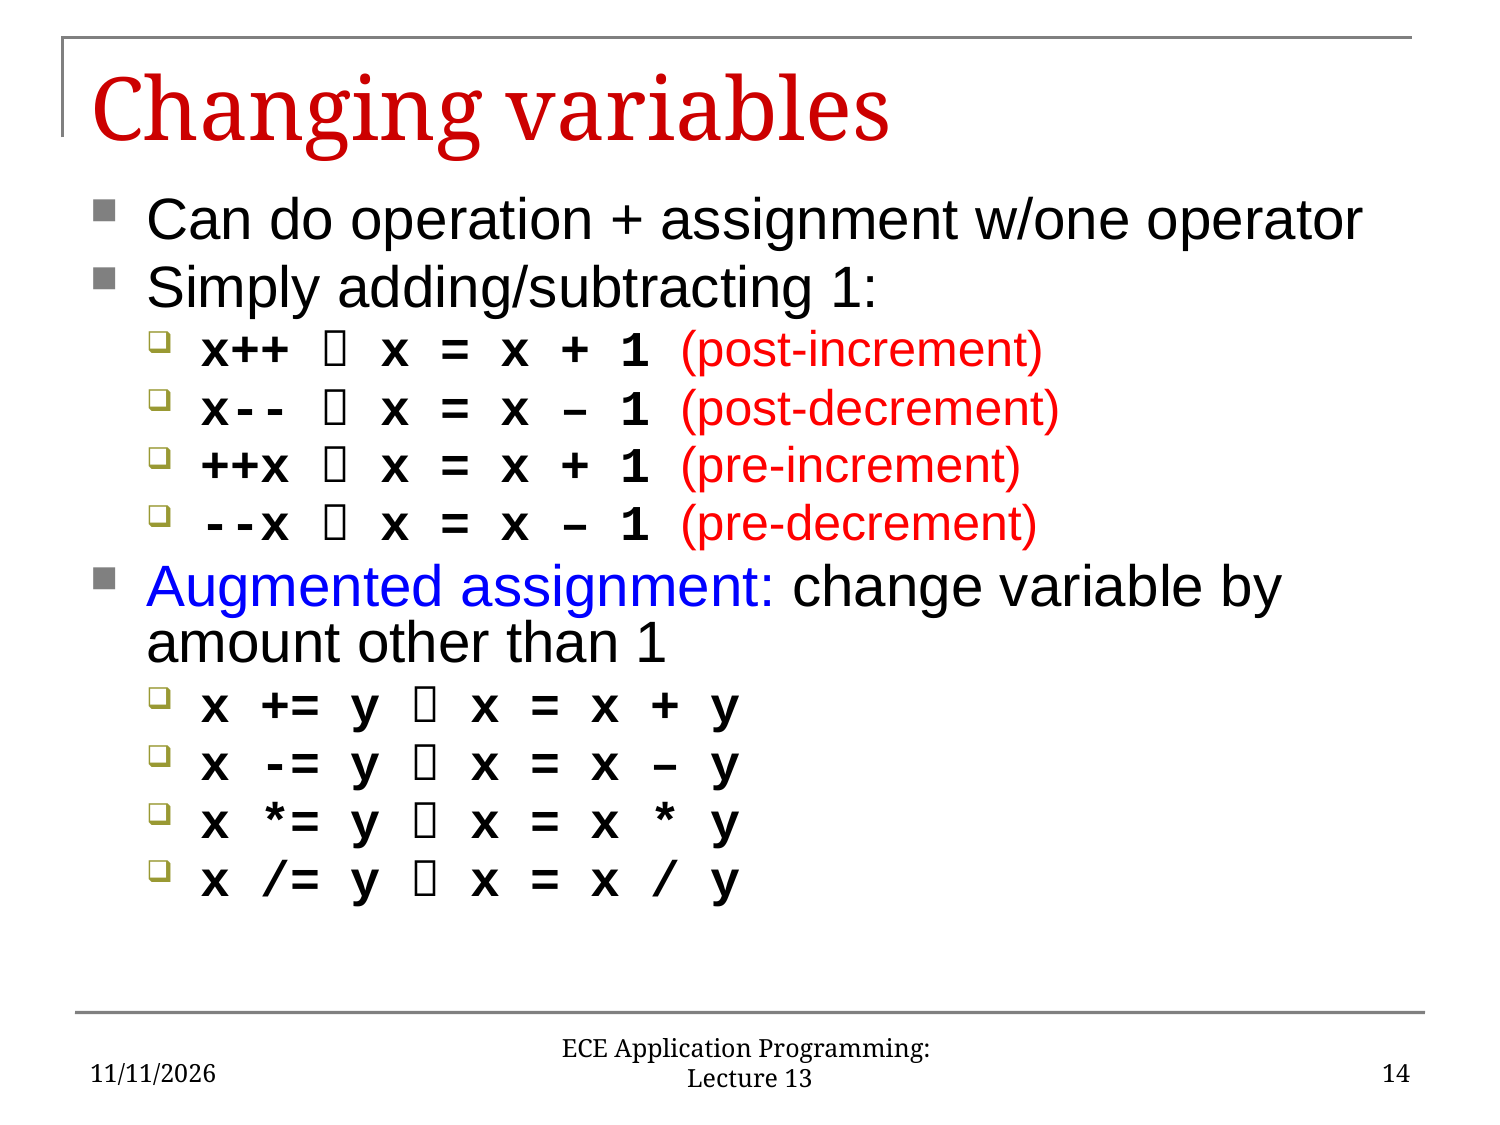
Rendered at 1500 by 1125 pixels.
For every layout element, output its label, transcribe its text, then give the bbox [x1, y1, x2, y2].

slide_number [74, 1023, 426, 1100]
title Changing variables [75, 45, 1425, 163]
footer ECE Application Programming: Lecture 13 [512, 1024, 988, 1101]
slide_number 14 [1074, 1023, 1426, 1100]
list Can do operation + assignment w/one operator Simply adding/subtracting 1: x++  x = x + 1 (post-increment) x--  x = x – 1 (post-decrement) ++x  x = x + 1 (pre-increment) --x  x = x – 1 (pre-decrement) Augmented assignment: change variable by amount other than 1 x += y  x = x + y x -= y  x = x – y x *= y  x = x * y x /= y  x = x / y [75, 187, 1425, 1006]
